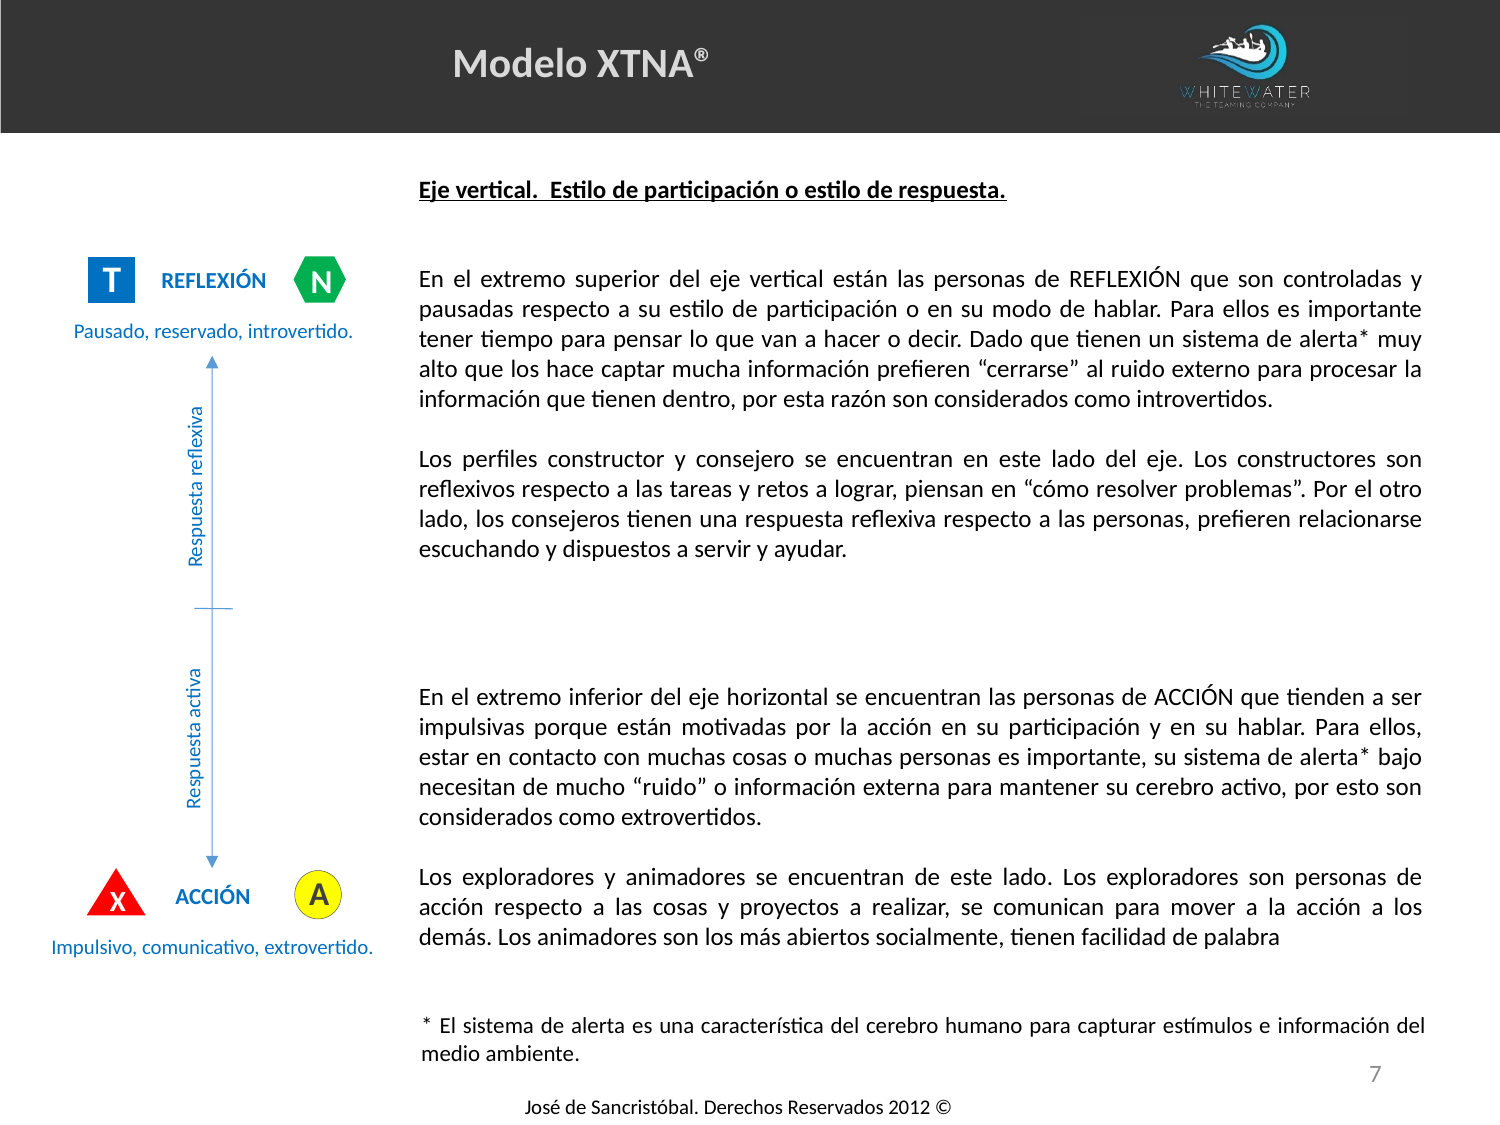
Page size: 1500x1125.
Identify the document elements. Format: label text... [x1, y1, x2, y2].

text_box REFLEXIÓN [146, 258, 282, 301]
text_box José de Sancristóbal. Derechos Reservados 2012 © [222, 1085, 1255, 1125]
text_box Respuesta activa [172, 653, 211, 824]
text_box Pausado, reservado, introvertido. [58, 309, 369, 350]
slide_number 7 [1059, 1042, 1397, 1103]
text_box Eje vertical. Estilo de participación o estilo de respuesta. En el extremo superior del eje vertical están las personas de REFLEXIÓN que son controladas y pausadas respecto a su estilo de participación o en su modo de hablar. Para ellos es importante tener tiempo para pensar lo que van a hacer o decir. Dado que tienen un sistema de alerta* muy alto que los hace captar mucha información prefieren “cerrarse” al ruido externo para procesar la información que tienen dentro, por esta razón son considerados como introvertidos. Los perfiles constructor y consejero se encuentran en este lado del eje. Los constructores son reflexivos respecto a las tareas y retos a lograr, piensan en “cómo resolver problemas”. Por el otro lado, los consejeros tienen una respuesta reflexiva respecto a las personas, prefieren relacionarse escuchando y dispuestos a servir y ayudar. [403, 165, 1440, 570]
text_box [88, 870, 144, 926]
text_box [293, 864, 345, 920]
text_box ACCIÓN [160, 874, 266, 917]
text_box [88, 247, 135, 303]
picture [0, 0, 1500, 133]
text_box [294, 252, 348, 309]
text_box * El sistema de alerta es una característica del cerebro humano para capturar estímulos e información del medio ambiente. [406, 1003, 1442, 1074]
text_box En el extremo inferior del eje horizontal se encuentran las personas de ACCIÓN que tienden a ser impulsivas porque están motivadas por la acción en su participación y en su hablar. Para ellos, estar en contacto con muchas cosas o muchas personas es importante, su sistema de alerta* bajo necesitan de mucho “ruido” o información externa para mantener su cerebro activo, por esto son considerados como extrovertidos. Los exploradores y animadores se encuentran de este lado. Los exploradores son personas de acción respecto a las cosas y proyectos a realizar, se comunican para mover a la acción a los demás. Los animadores son los más abiertos socialmente, tienen facilidad de palabra [403, 673, 1440, 958]
text_box Impulsivo, comunicativo, extrovertido. [36, 925, 389, 966]
text_box Respuesta reflexiva [173, 390, 211, 583]
